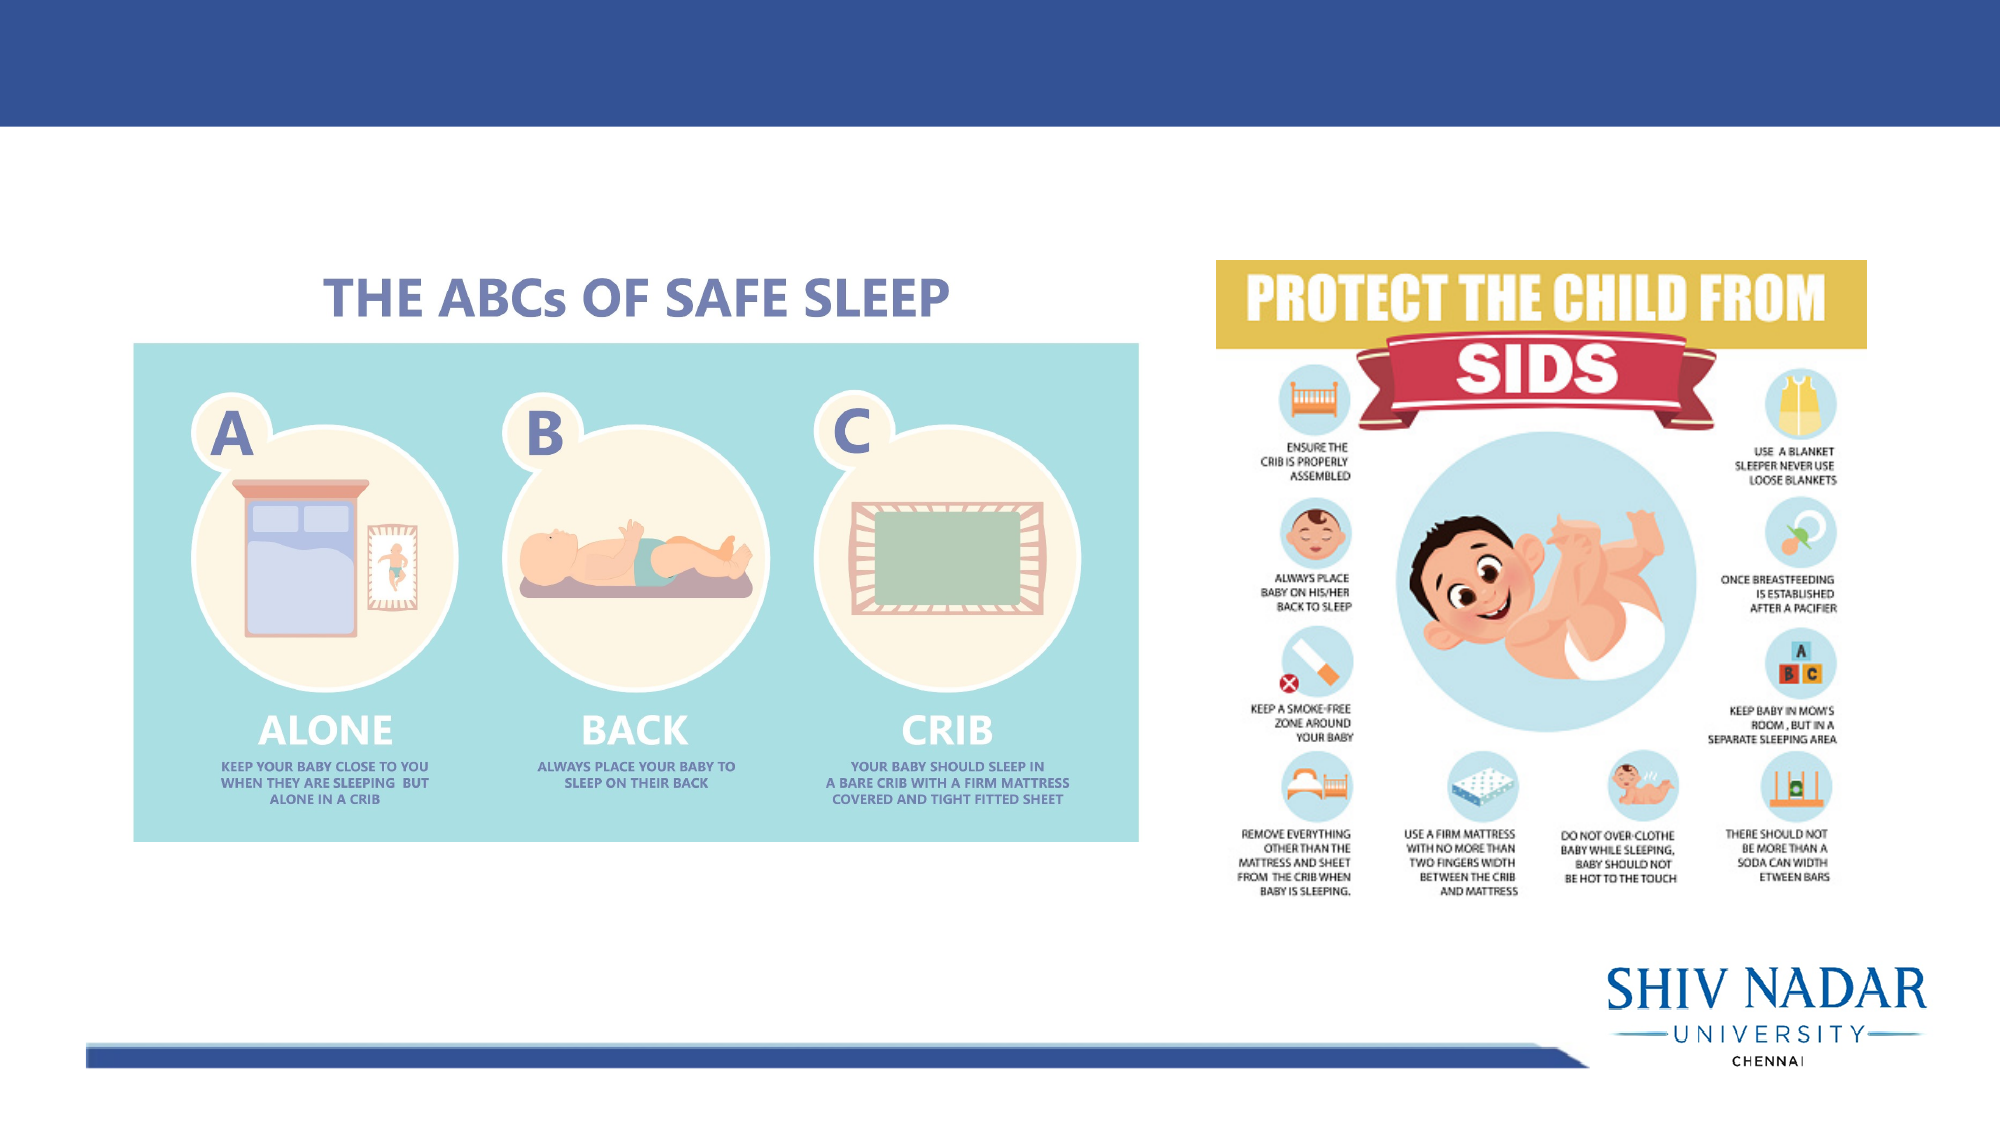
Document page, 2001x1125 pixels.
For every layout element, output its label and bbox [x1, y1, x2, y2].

picture [81, 940, 1946, 1079]
list [119, 260, 1153, 843]
picture [1216, 260, 1867, 911]
